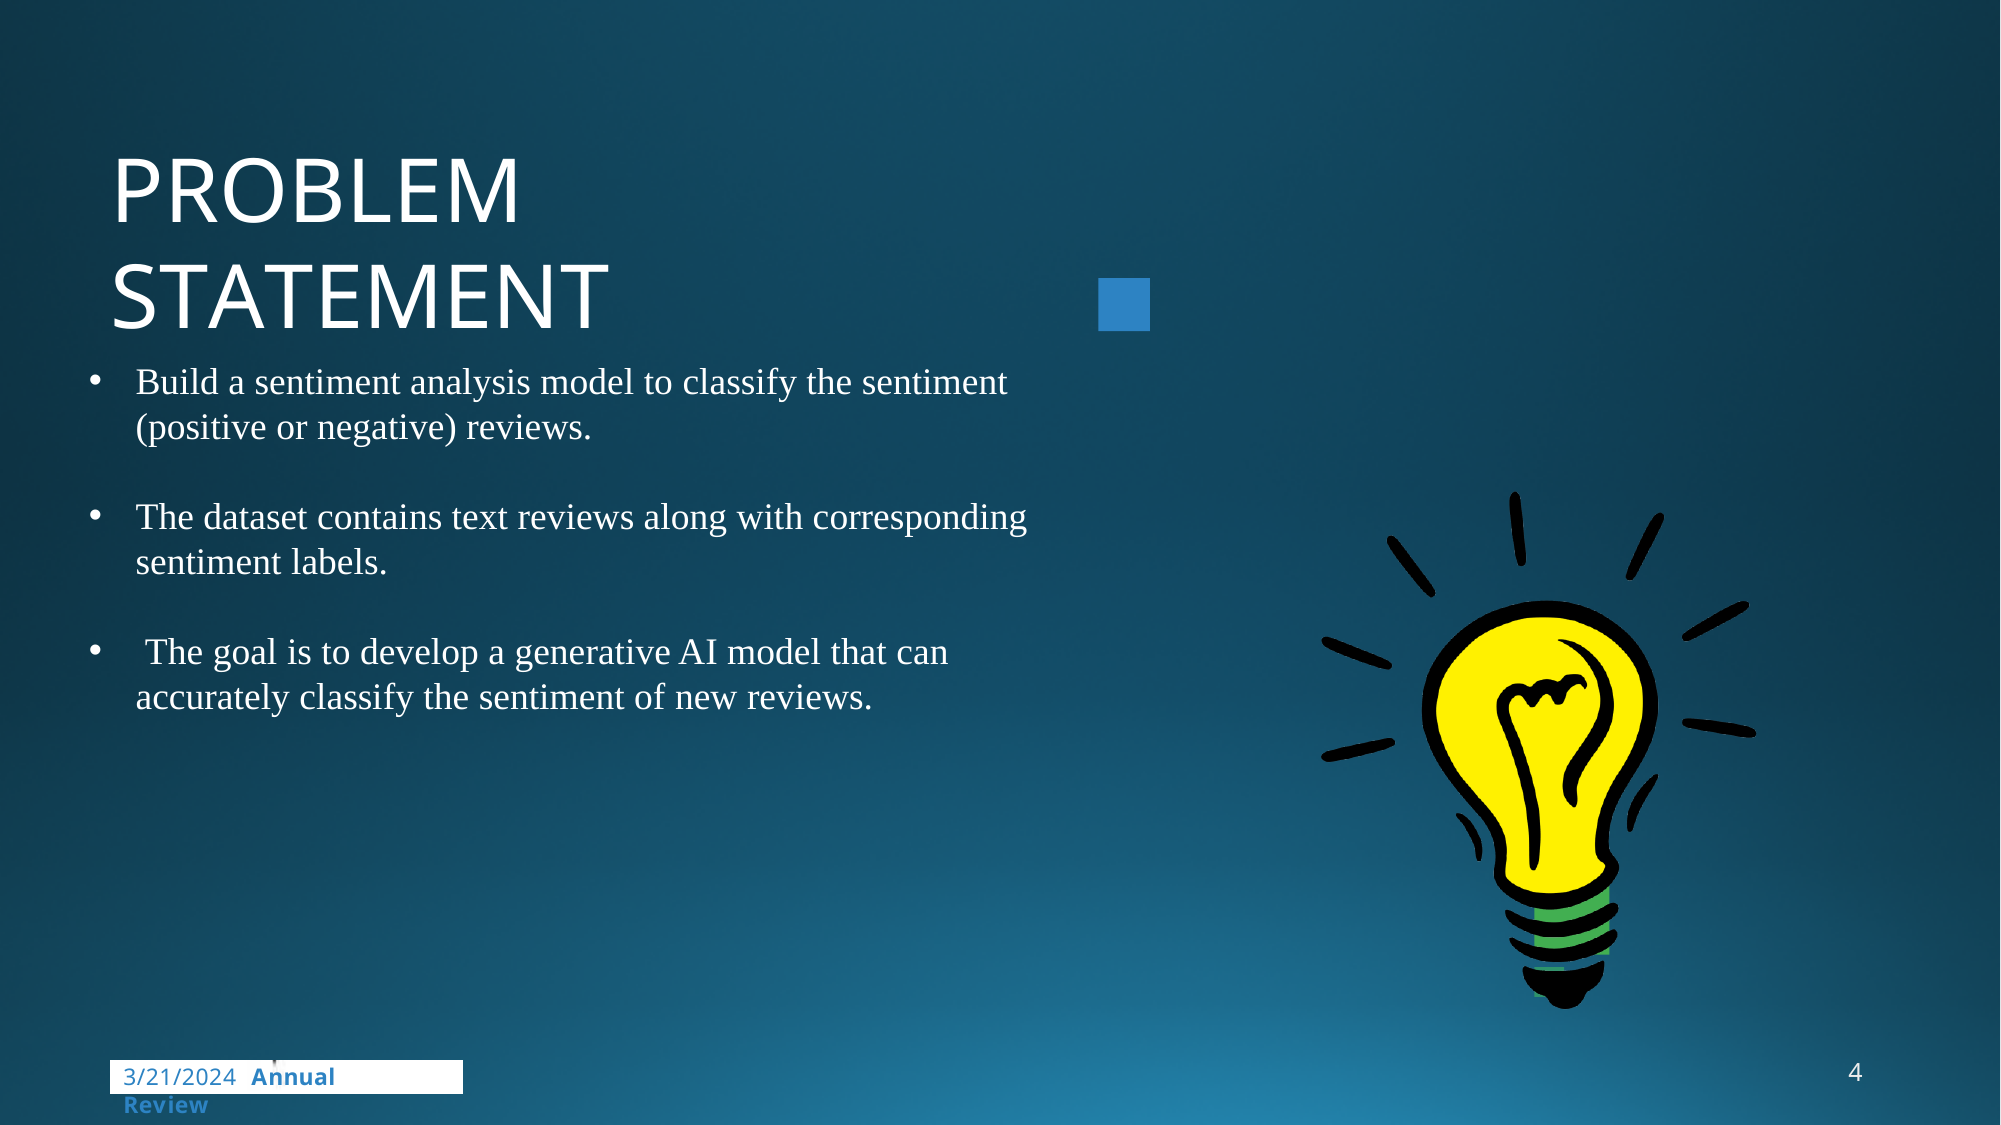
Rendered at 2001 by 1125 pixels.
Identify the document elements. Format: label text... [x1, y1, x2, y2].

text_box [1098, 278, 1150, 332]
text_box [1310, 481, 1765, 1016]
title PROBLEM STATEMENT [108, 130, 1034, 346]
picture [0, 0, 2001, 1125]
slide_number 4 [1412, 745, 1863, 1125]
text_box 3/21/2024 Annual Review [121, 1094, 417, 1118]
text_box Build a sentiment analysis model to classify the sentiment (positive or negative) reviews. The dataset contains text reviews along with corresponding sentiment labels. The goal is to develop a generative AI model that can accurately classify the sentiment of new reviews. [73, 349, 1062, 725]
